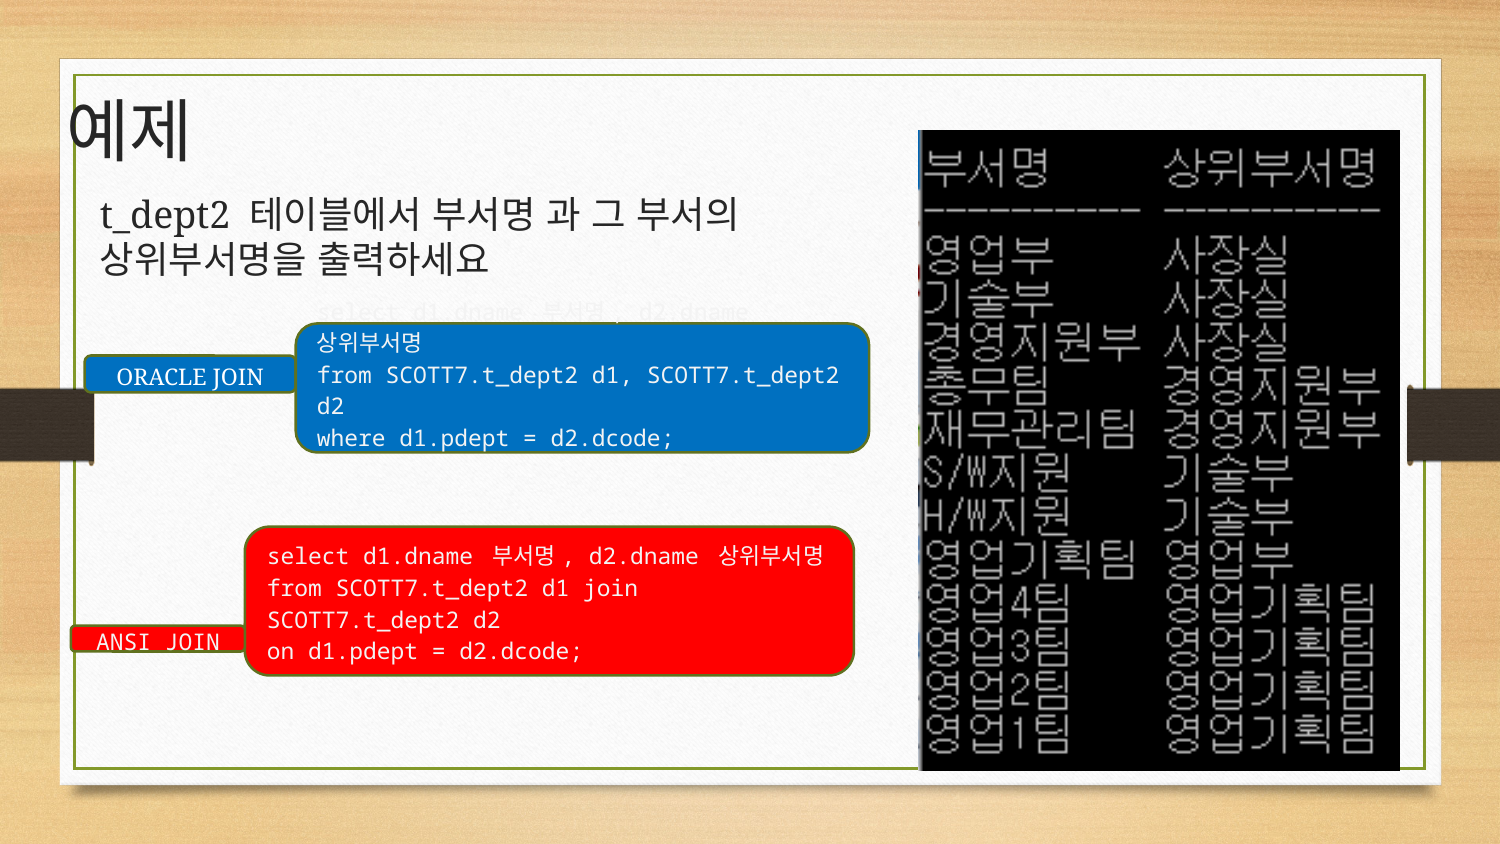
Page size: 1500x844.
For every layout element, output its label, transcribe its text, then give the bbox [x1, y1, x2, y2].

picture [0, 0, 1500, 844]
list t_dept2 테이블에서 부서명 과 그 부서의 상위부서명을 출력하세요 [84, 176, 885, 541]
text_box select d1.dname 부서명, d2.dname 상위부서명 from SCOTT7.t_dept2 d1 join SCOTT7.t_dept2 d2 on d1.pdept = d2.dcode; [243, 525, 856, 677]
title 예제 [51, 72, 1449, 189]
text_box ANSI JOIN [69, 624, 247, 653]
text_box ORACLE JOIN [83, 354, 294, 394]
text_box select d1.dname 부서명, d2.dname 상위부서명 from SCOTT7.t_dept2 d1, SCOTT7.t_dept2 d2 where d1.pdept = d2.dcode; [294, 322, 871, 454]
